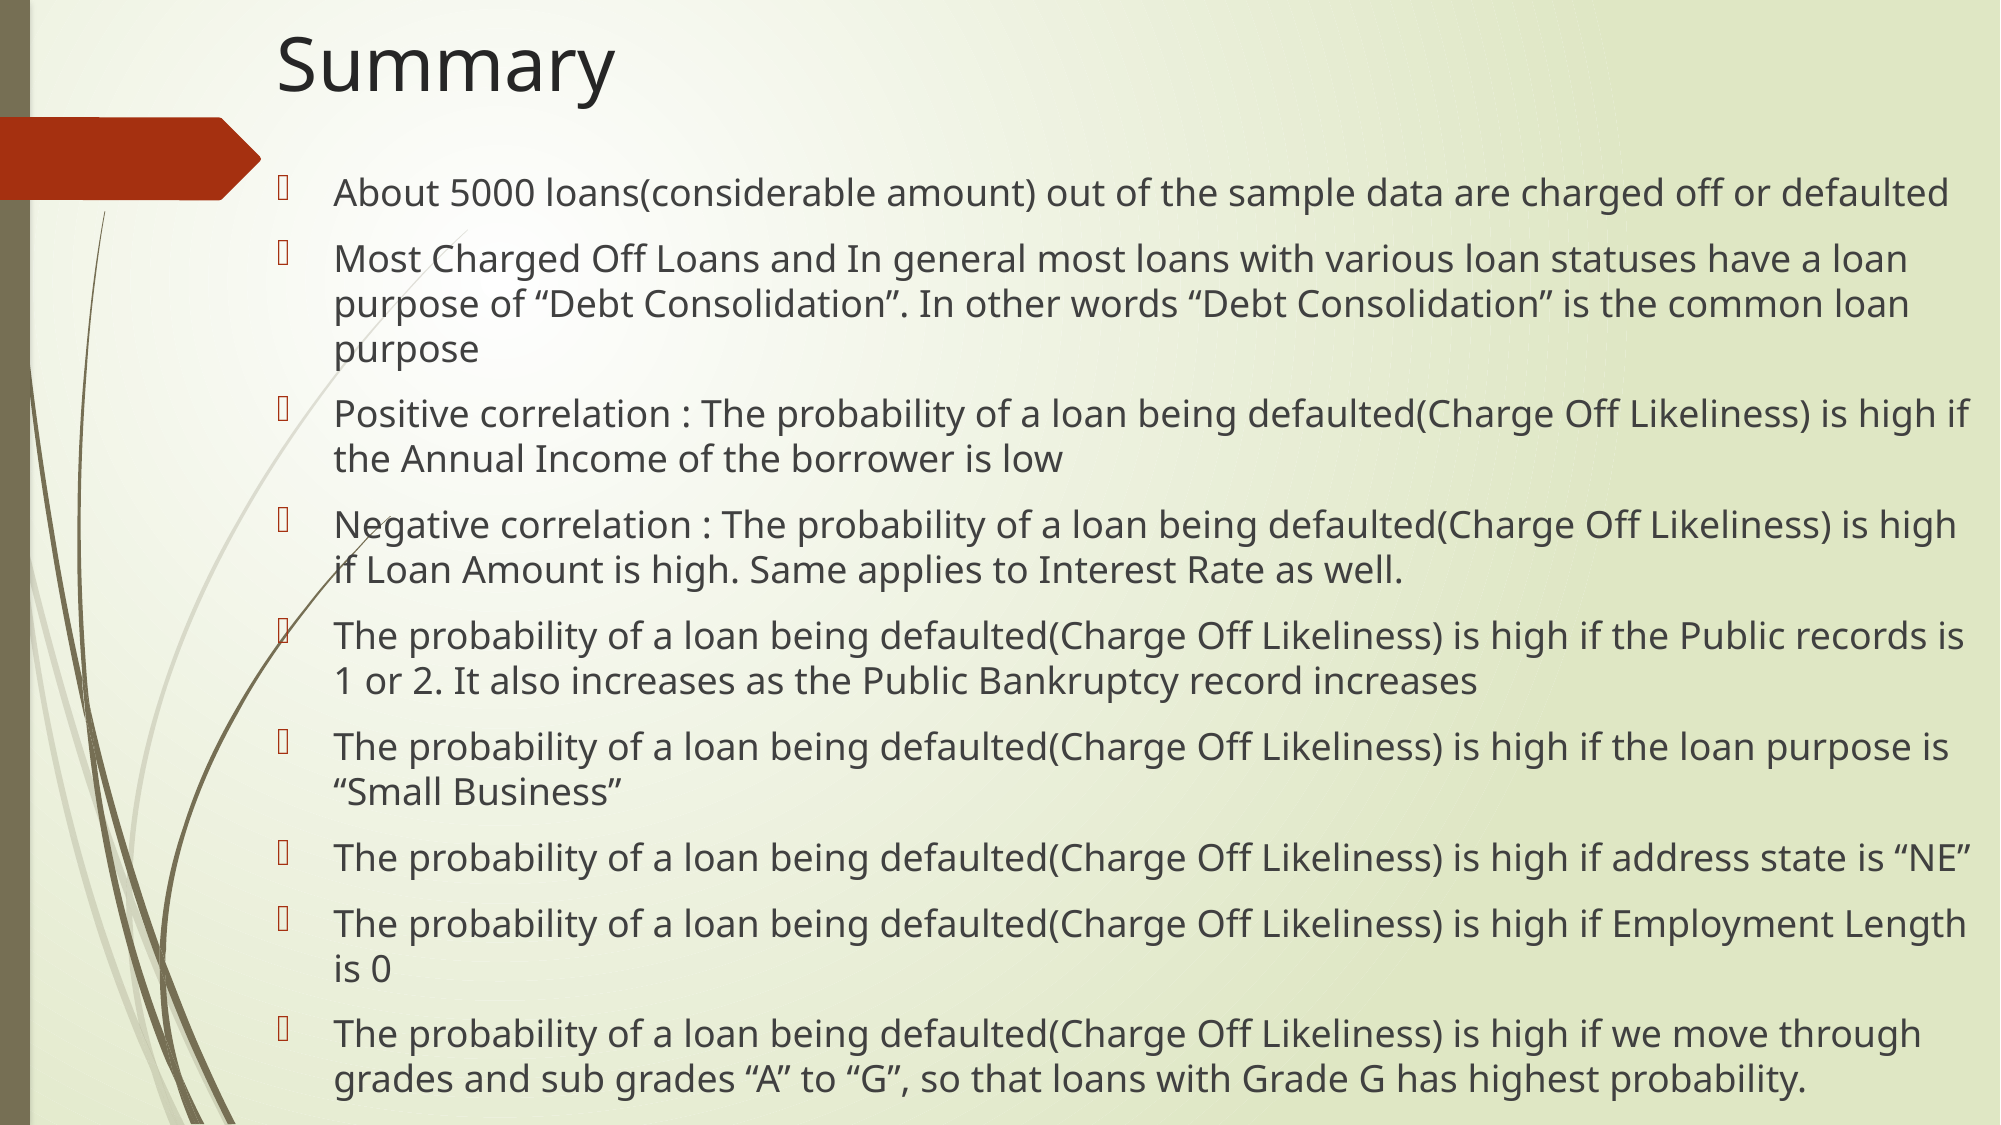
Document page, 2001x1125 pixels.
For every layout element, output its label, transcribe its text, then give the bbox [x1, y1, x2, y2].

title Summary [261, 8, 1888, 161]
list About 5000 loans(considerable amount) out of the sample data are charged off or defaulted Most Charged Off Loans and In general most loans with various loan statuses have a loan purpose of “Debt Consolidation”. In other words “Debt Consolidation” is the common loan purpose Positive correlation : The probability of a loan being defaulted(Charge Off Likeliness) is high if the Annual Income of the borrower is low Negative correlation : The probability of a loan being defaulted(Charge Off Likeliness) is high if Loan Amount is high. Same applies to Interest Rate as well. The probability of a loan being defaulted(Charge Off Likeliness) is high if the Public records is 1 or 2. It also increases as the Public Bankruptcy record increases The probability of a loan being defaulted(Charge Off Likeliness) is high if the loan purpose is “Small Business” The probability of a loan being defaulted(Charge Off Likeliness) is high if address state is “NE” The probability of a loan being defaulted(Charge Off Likeliness) is high if Employment Length is 0 The probability of a loan being defaulted(Charge Off Likeliness) is high if we move through grades and sub grades “A” to “G”, so that loans with Grade G has highest probability. [261, 161, 2000, 1125]
